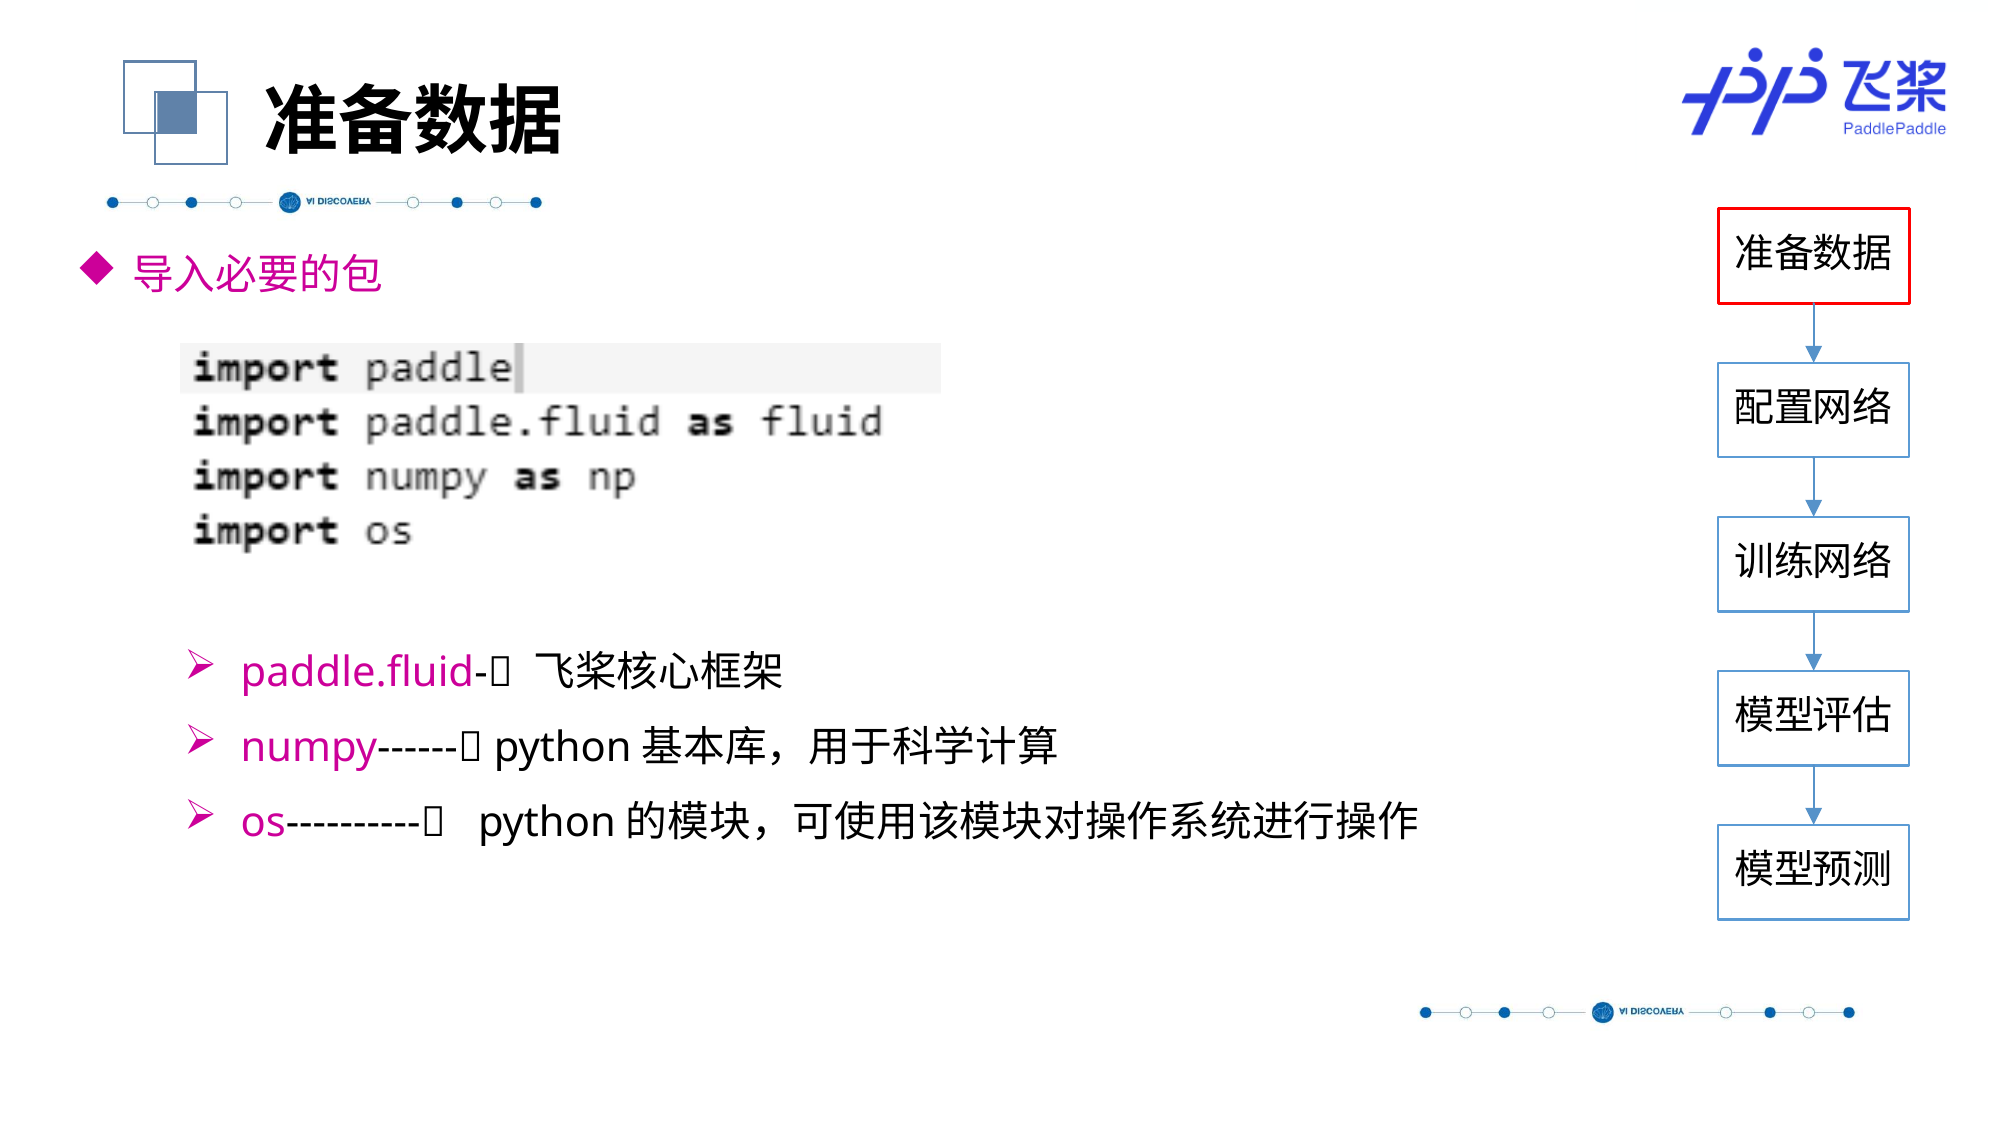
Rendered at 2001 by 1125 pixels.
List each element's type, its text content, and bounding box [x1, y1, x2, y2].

text_box 导入必要的包 [61, 215, 1311, 306]
text_box 准备数据 [248, 65, 872, 171]
picture [180, 343, 941, 578]
picture [95, 180, 550, 215]
picture [1635, 0, 1988, 173]
picture [1408, 990, 1863, 1039]
text_box paddle.fluid- 飞桨核心框架 numpy------ python基本库，用于科学计算 os---------- python的模块，可使用该模块对操作系统进行操作 [94, 612, 1553, 920]
picture [1712, 204, 1913, 921]
